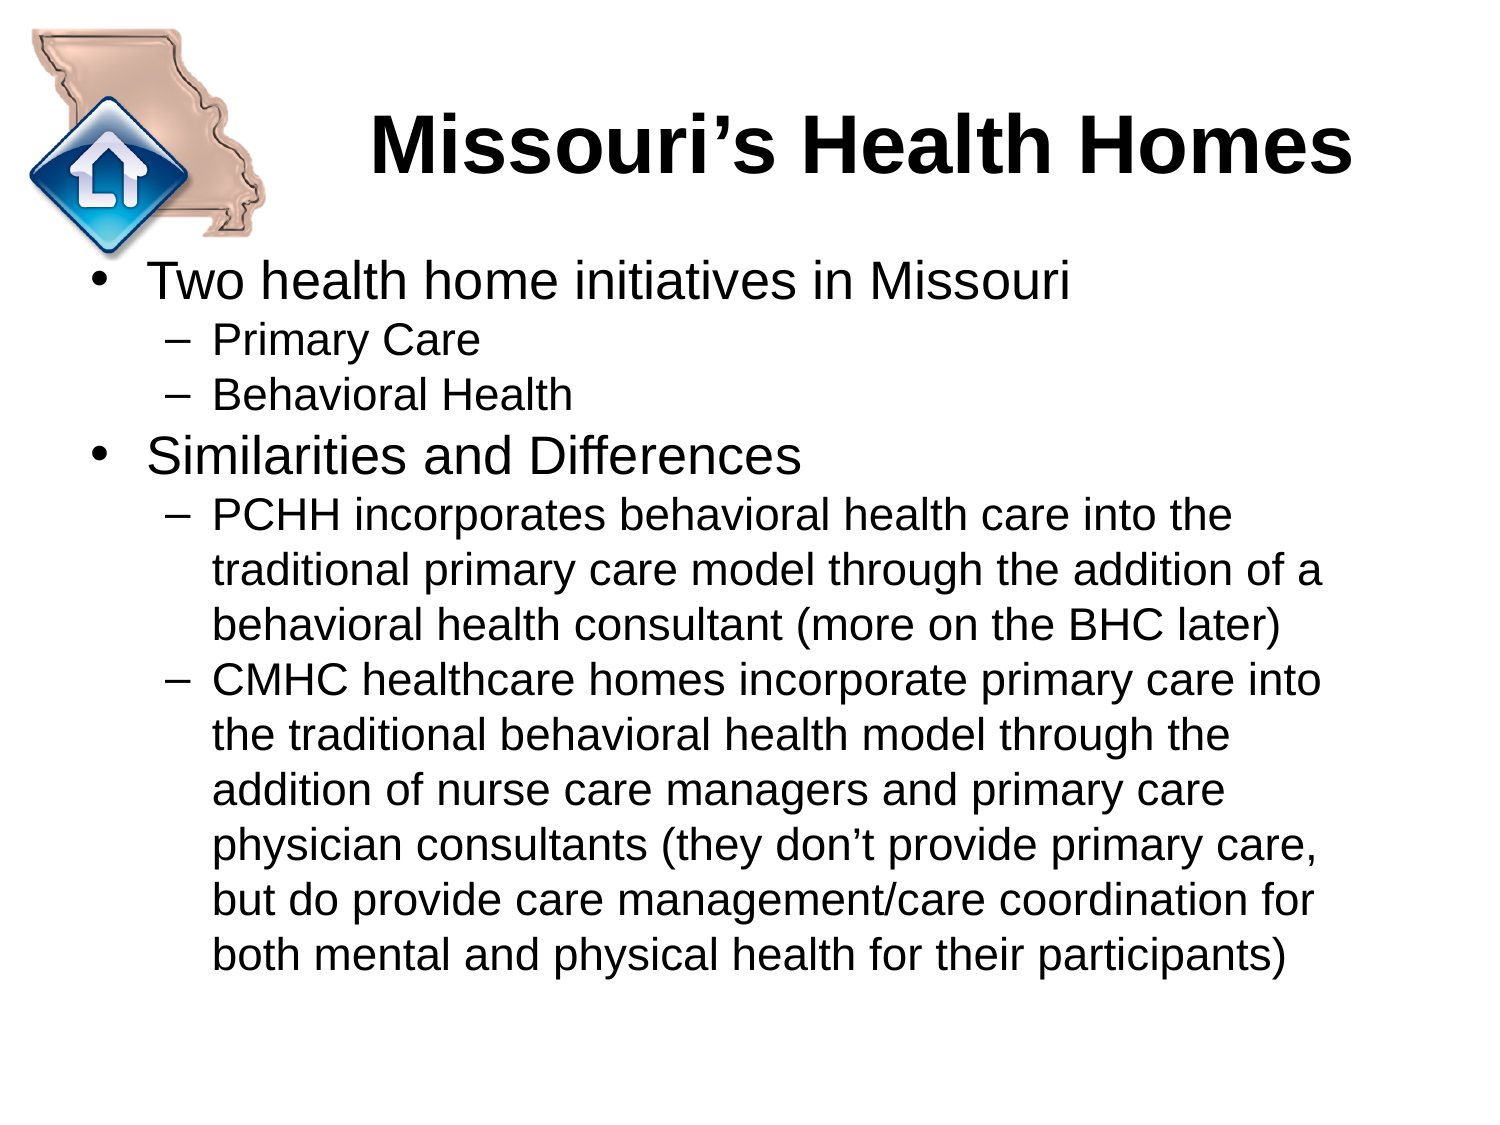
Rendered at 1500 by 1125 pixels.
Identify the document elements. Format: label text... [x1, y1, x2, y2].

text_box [24, 10, 276, 262]
list Two health home initiatives in Missouri Primary Care Behavioral Health Similarities and Differences PCHH incorporates behavioral health care into the traditional primary care model through the addition of a behavioral health consultant (more on the BHC later) CMHC healthcare homes incorporate primary care into the traditional behavioral health model through the addition of nurse care managers and primary care physician consultants (they don’t provide primary care, but do provide care management/care coordination for both mental and physical health for their participants) [75, 237, 1363, 1005]
title Missouri’s Health Homes [300, 37, 1425, 244]
